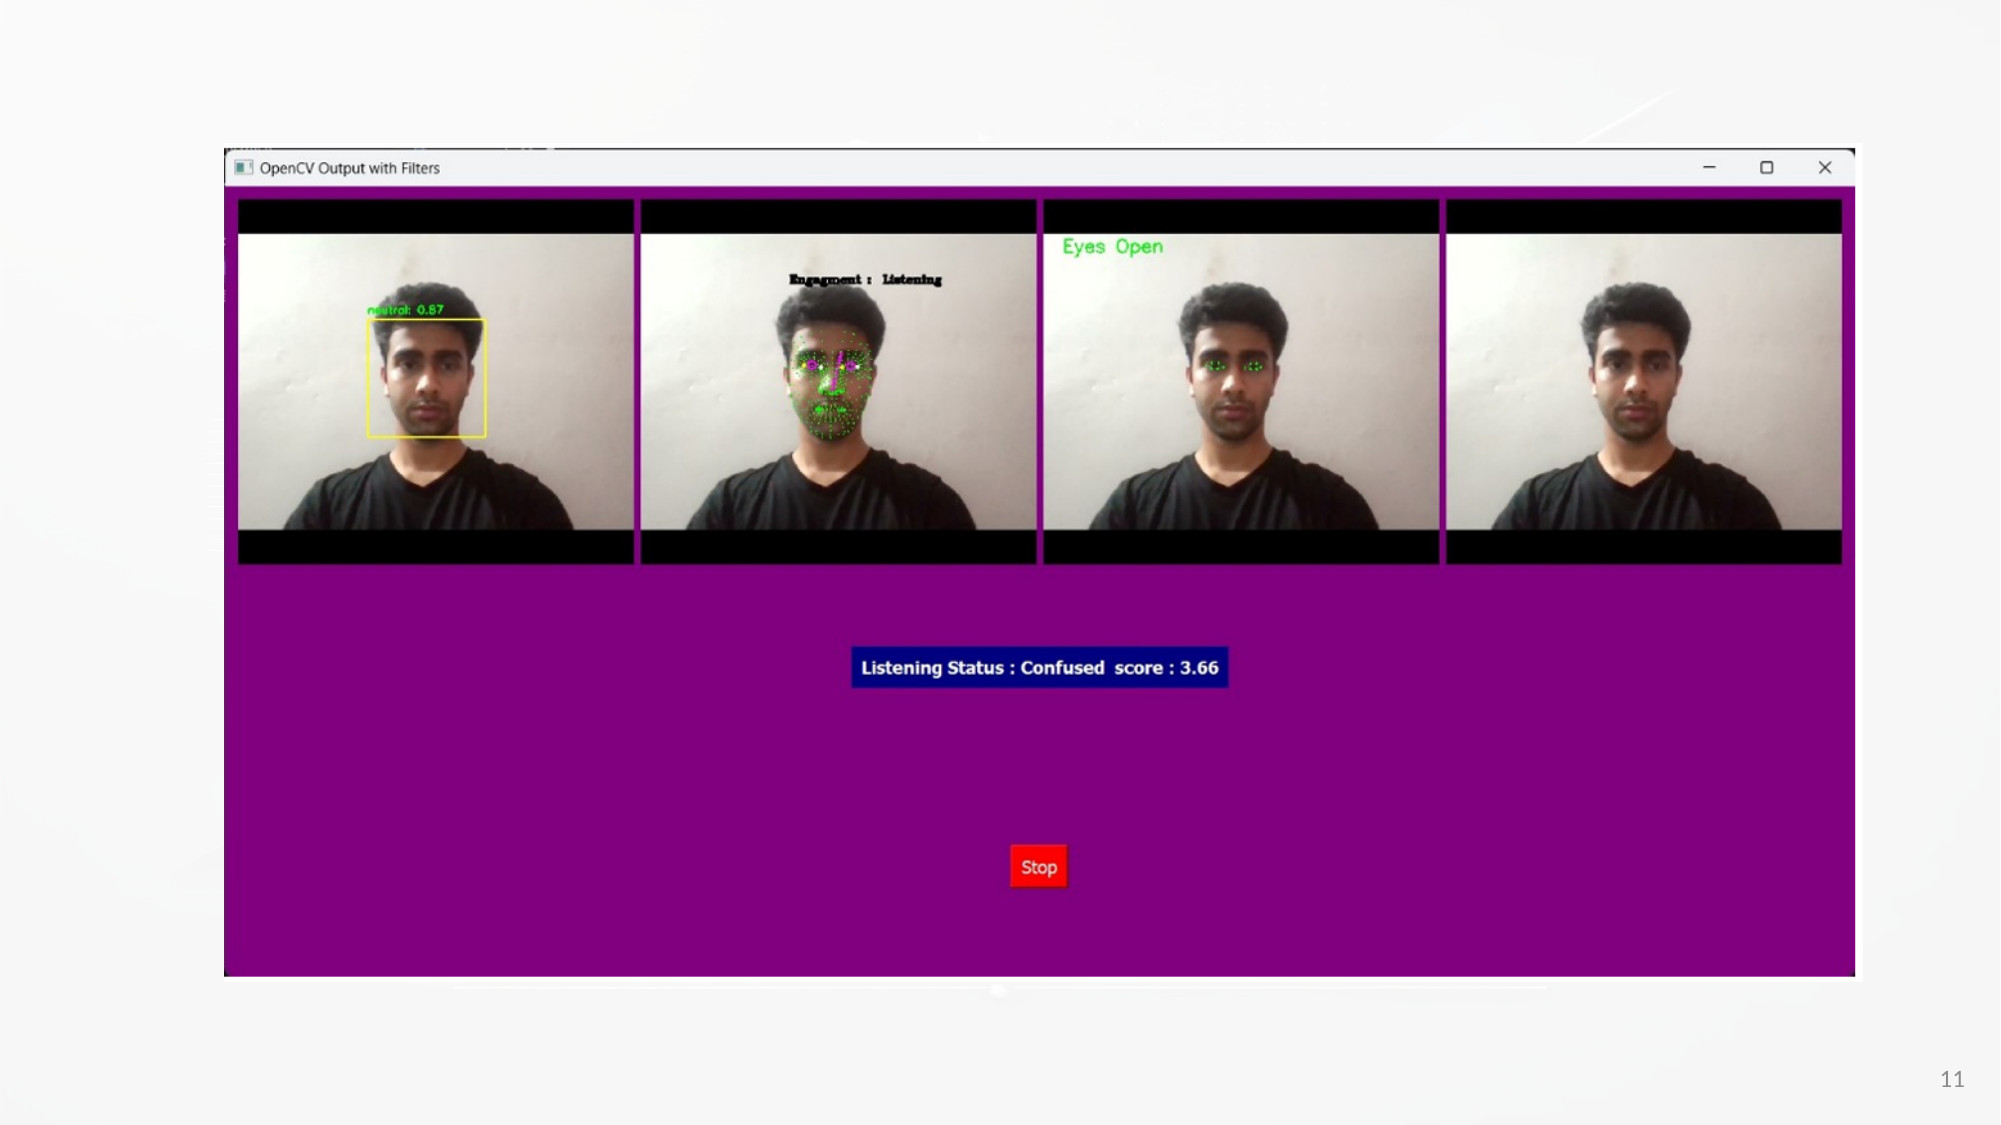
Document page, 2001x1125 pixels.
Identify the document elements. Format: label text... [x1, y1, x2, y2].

slide_number 11 [1911, 1047, 1980, 1108]
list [224, 143, 1863, 982]
